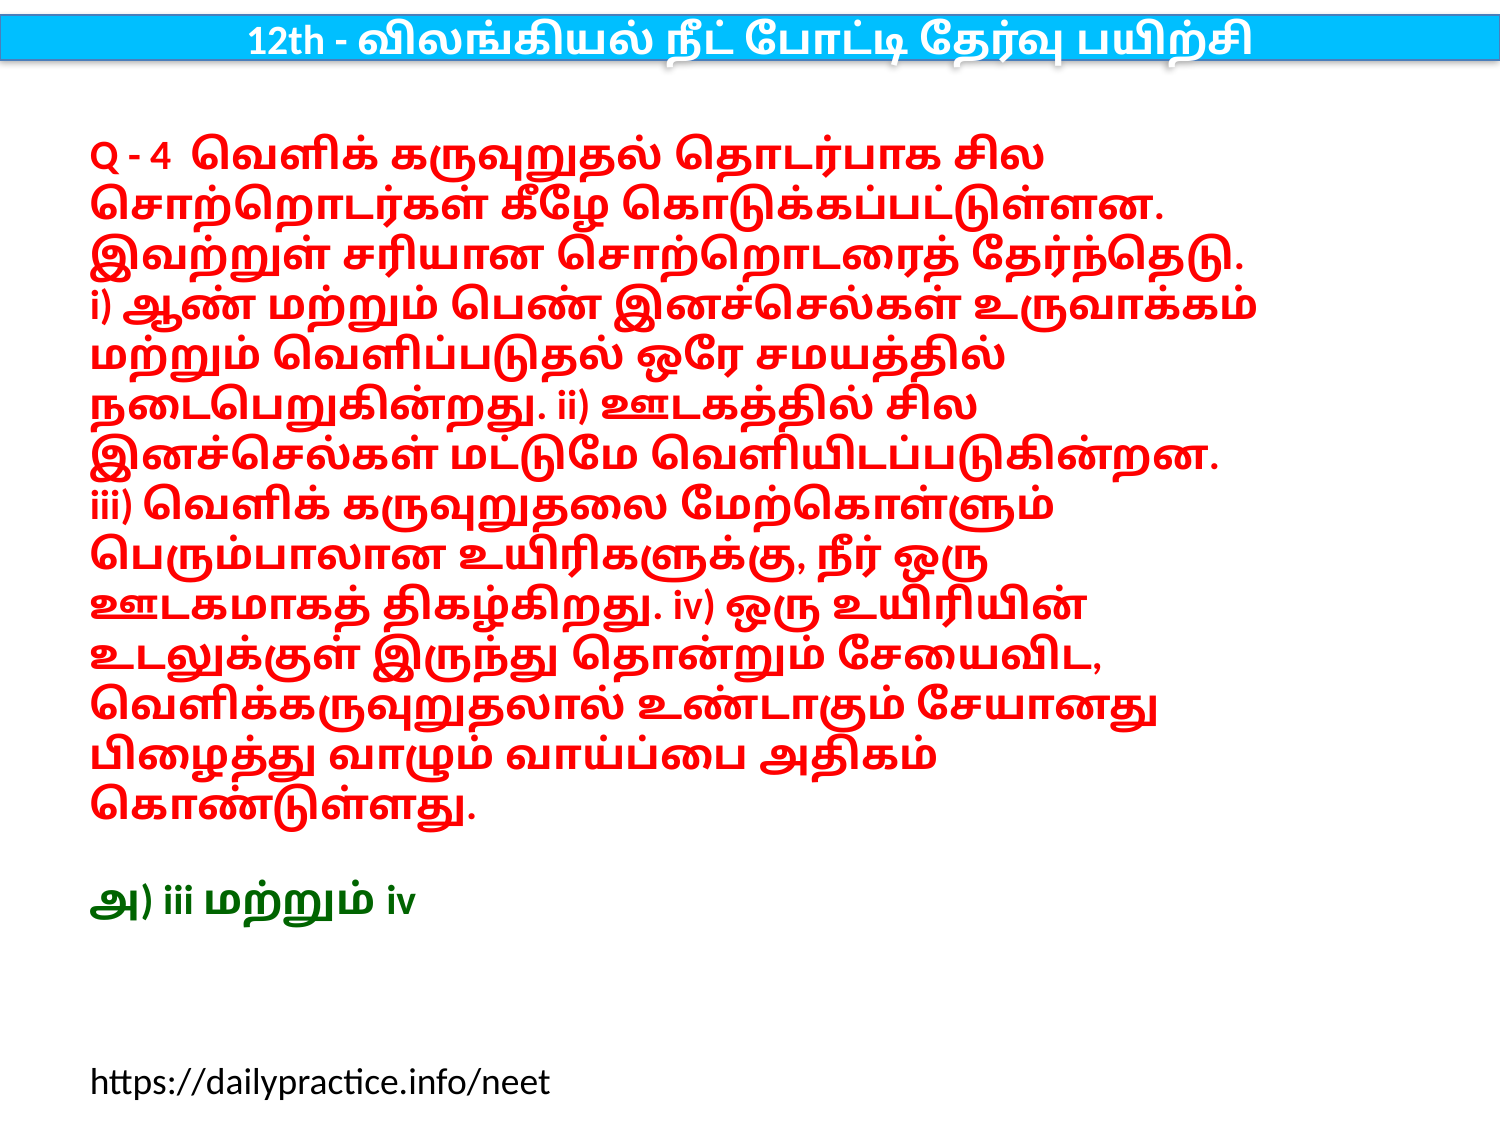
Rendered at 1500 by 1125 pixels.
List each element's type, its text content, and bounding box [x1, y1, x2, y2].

text_box Q - 4 வெளிக் கருவுறுதல் தொடர்பாக சில சொற்றொடர்கள் கீழே கொடுக்கப்பட்டுள்ளன. இவற்றுள் சரியான சொற்றொடரைத் தேர்ந்தெடு. i) ஆண் மற்றும் பெண் இனச்செல்கள் உருவாக்கம் மற்றும் வெளிப்படுதல் ஒரே சமயத்தில் நடைபெறுகின்றது. ii) ஊடகத்தில் சில இனச்செல்கள் மட்டுமே வெளியிடப்படுகின்றன. iii) வெளிக் கருவுறுதலை மேற்கொள்ளும் பெரும்பாலான உயிரிகளுக்கு, நீர் ஒரு ஊடகமாகத் திகழ்கிறது. iv) ஒரு உயிரியின் உடலுக்குள் இருந்து தொன்றும் சேயைவிட, வெளிக்கருவுறுதலால் உண்டாகும் சேயானது பிழைத்து வாழும் வாய்ப்பை அதிகம் கொண்டுள்ளது. அ) iii மற்றும் iv [74, 75, 1275, 931]
text_box 12th - விலங்கியல் நீட் போட்டி தேர்வு பயிற்சி [0, 14, 1500, 61]
text_box https://dailypractice.info/neet [74, 1049, 675, 1110]
